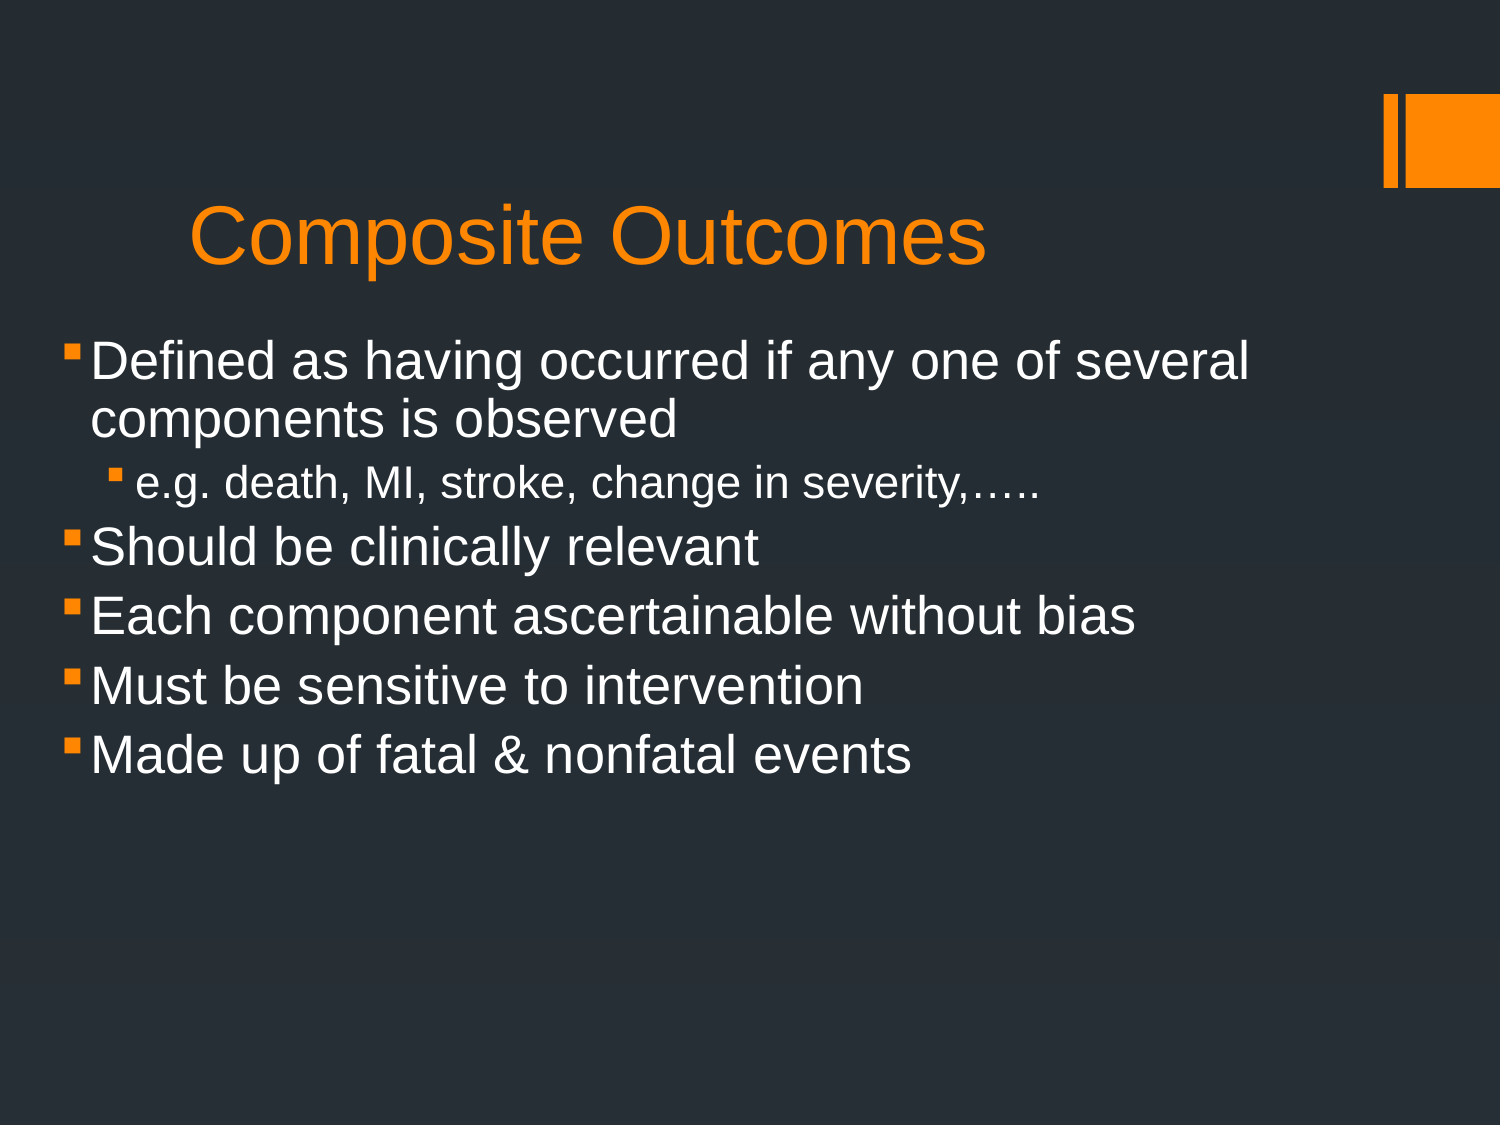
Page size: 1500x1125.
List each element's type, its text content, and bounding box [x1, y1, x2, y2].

title Composite Outcomes [150, 99, 1350, 290]
list Defined as having occurred if any one of several components is observed e.g. death, MI, stroke, change in severity,….. Should be clinically relevant Each component ascertainable without bias Must be sensitive to intervention Made up of fatal & nonfatal events [37, 324, 1438, 913]
